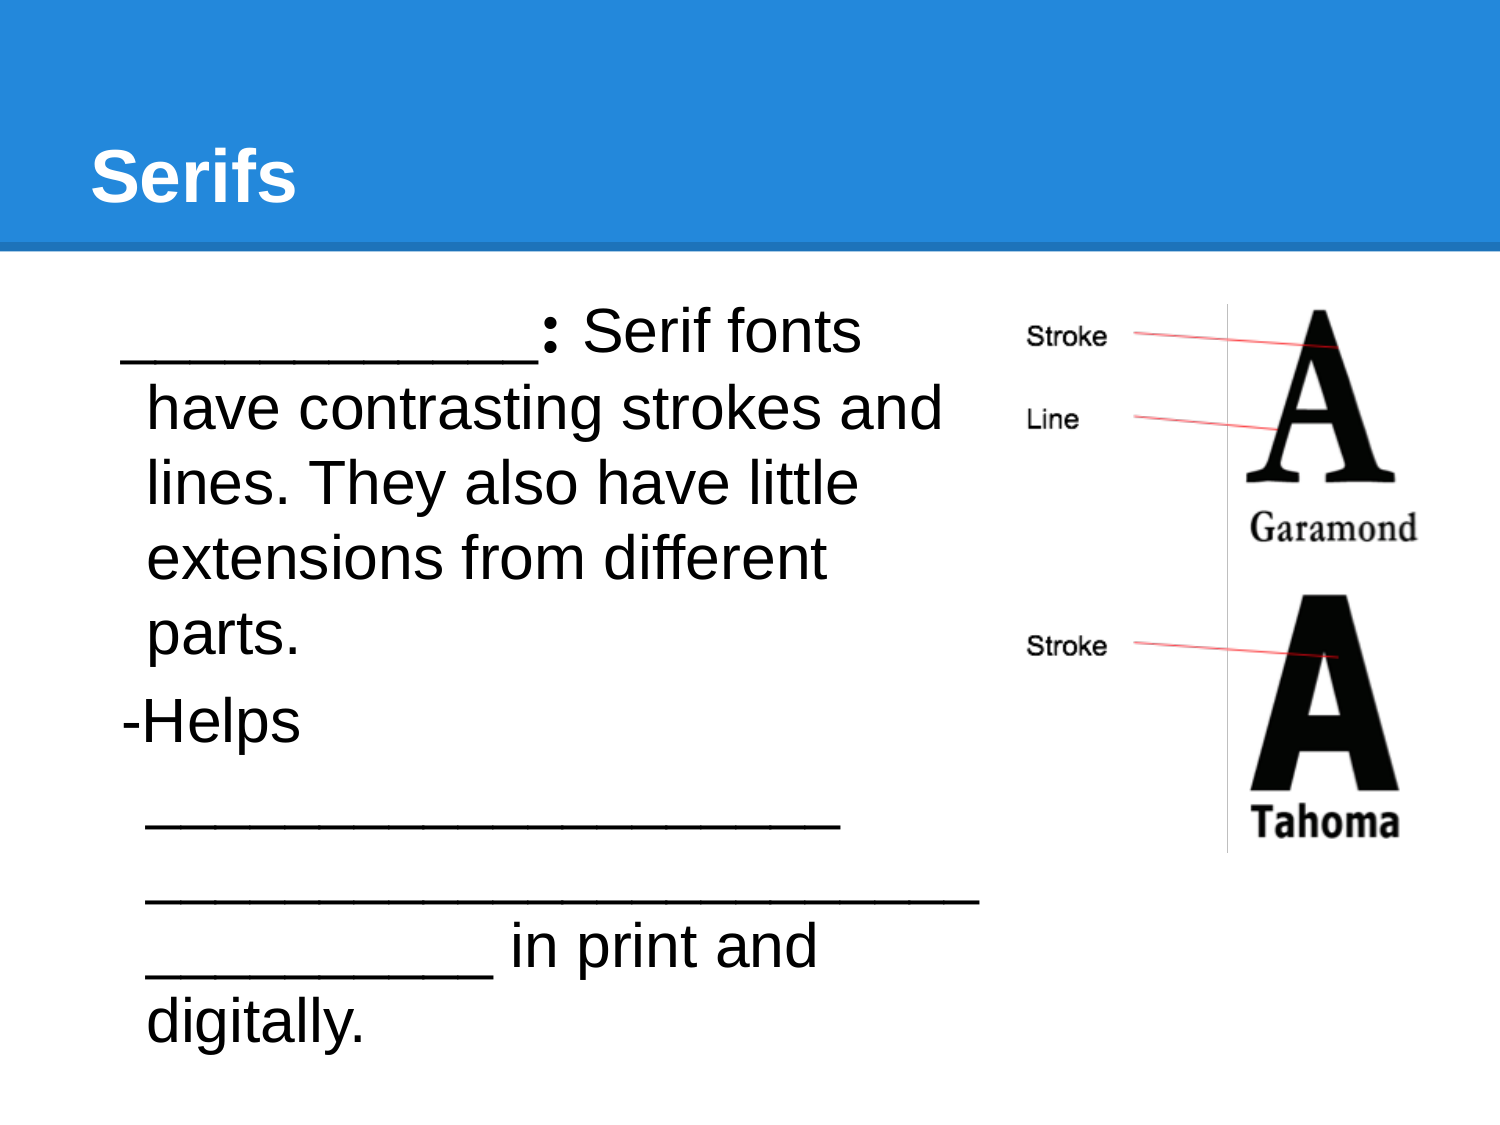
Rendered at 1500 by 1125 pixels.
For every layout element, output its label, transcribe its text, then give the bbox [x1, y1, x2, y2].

list ____________: Serif fonts have contrasting strokes and lines. They also have little extensions from different parts. -Helps ____________________ __________________________________ in print and digitally. [75, 262, 1000, 1078]
title Serifs [75, 45, 1425, 233]
picture [1021, 304, 1426, 853]
